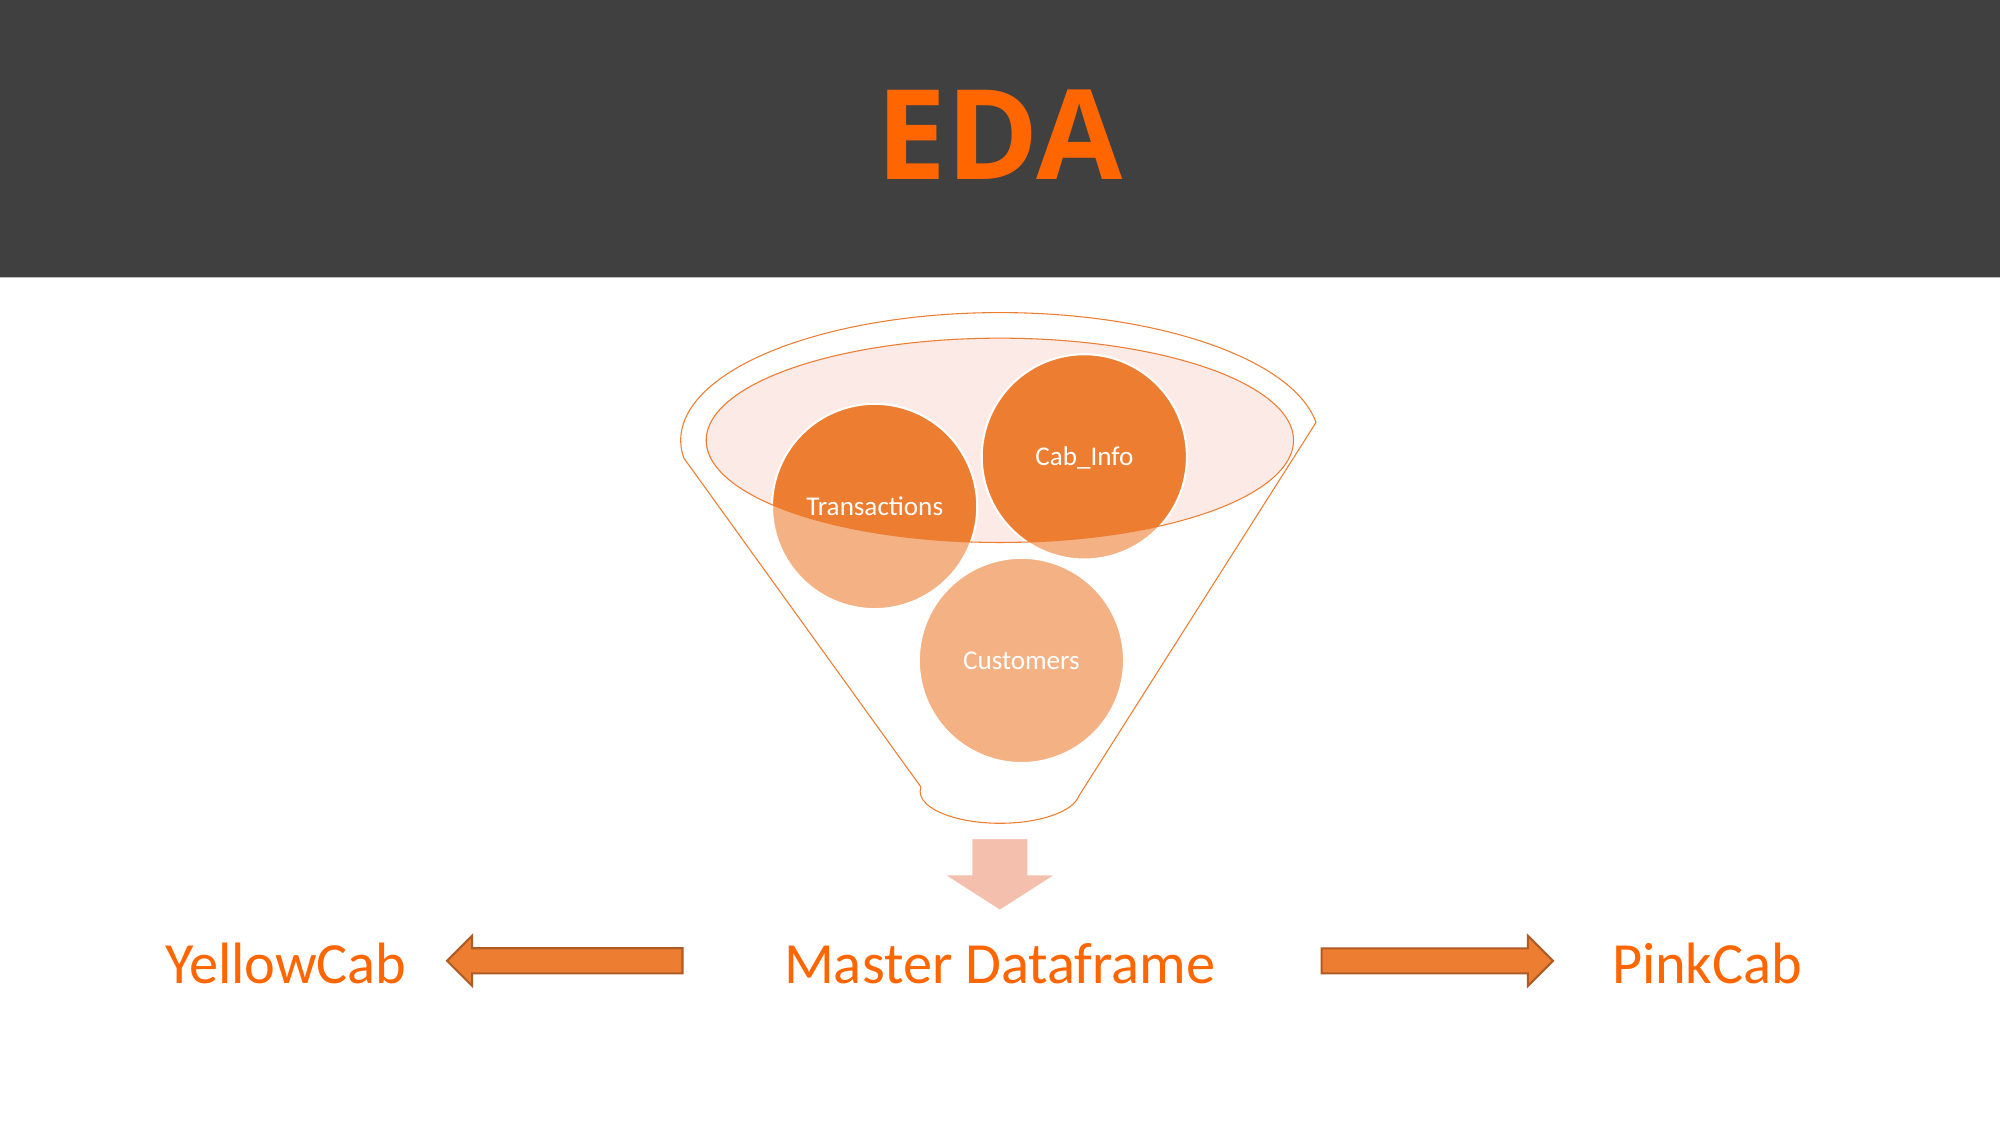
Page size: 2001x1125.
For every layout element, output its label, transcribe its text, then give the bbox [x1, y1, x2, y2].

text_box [381, 308, 1619, 1038]
text_box YellowCab [150, 917, 381, 1003]
text_box PinkCab [1619, 917, 1850, 1003]
title EDA [0, 0, 2000, 278]
